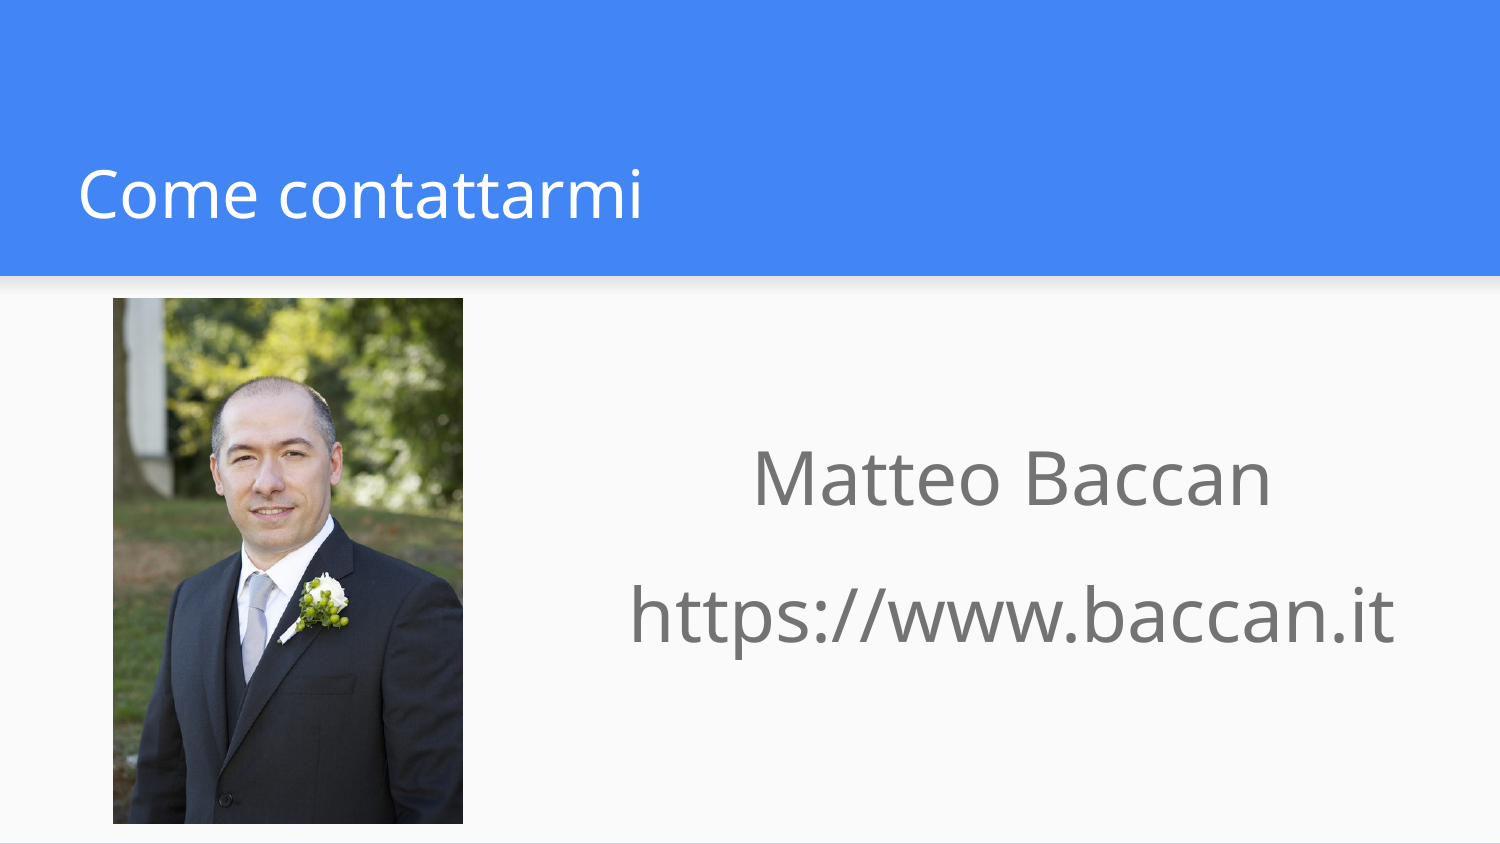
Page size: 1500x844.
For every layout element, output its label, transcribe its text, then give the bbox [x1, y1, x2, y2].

list Matteo Baccan https://www.baccan.it [599, 314, 1427, 760]
picture [113, 298, 463, 824]
title Come contattarmi [77, 121, 1427, 247]
